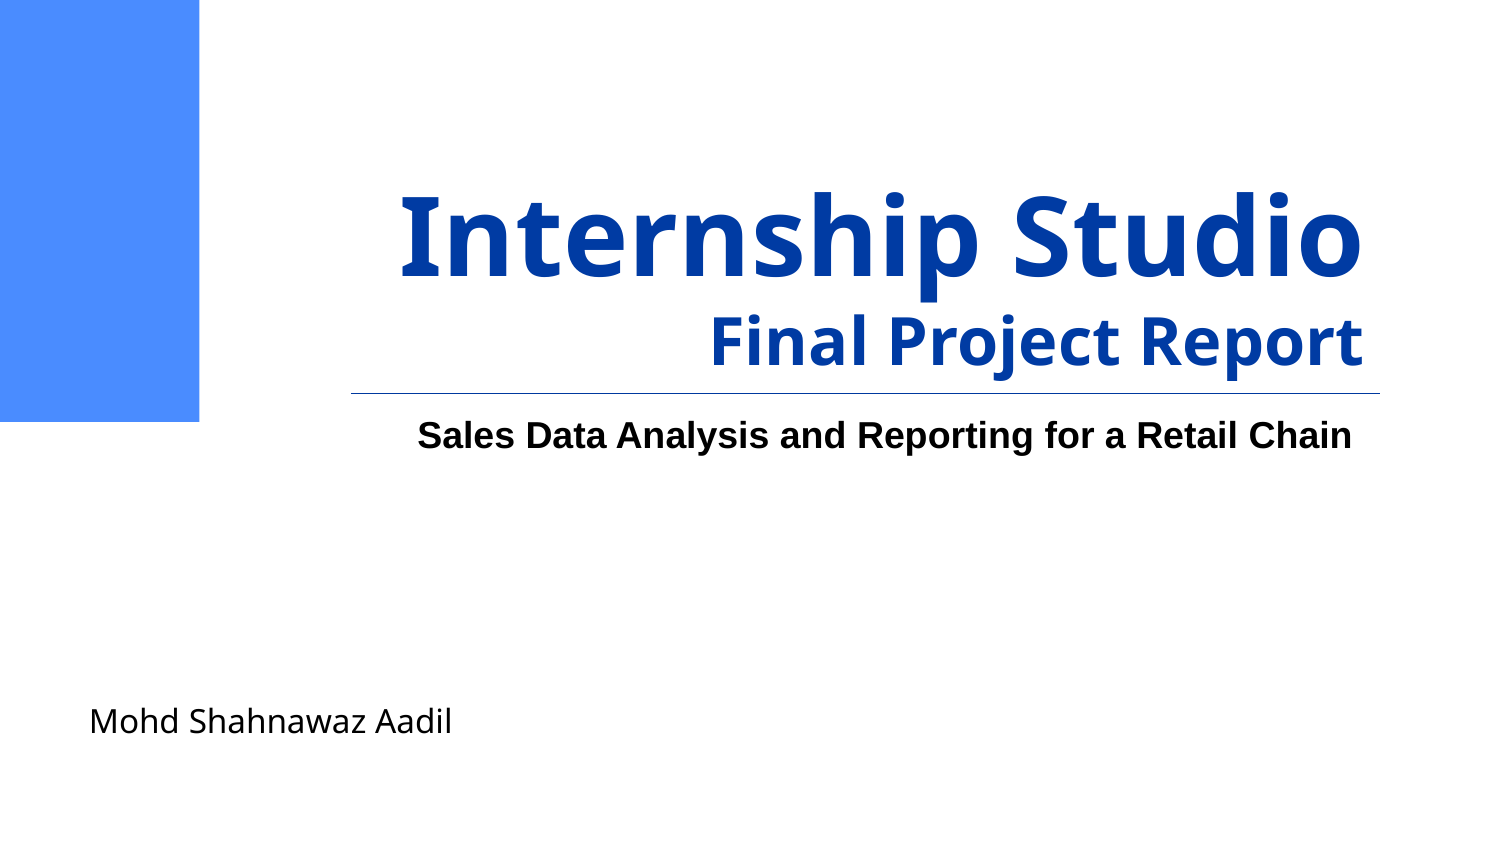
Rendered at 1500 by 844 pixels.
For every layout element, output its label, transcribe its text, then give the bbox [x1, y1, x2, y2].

title Internship Studio Final Project Report [269, 56, 1381, 394]
text_box Sales Data Analysis and Reporting for a Retail Chain [395, 403, 1379, 464]
subtitle Mohd Shahnawaz Aadil [74, 684, 1185, 777]
